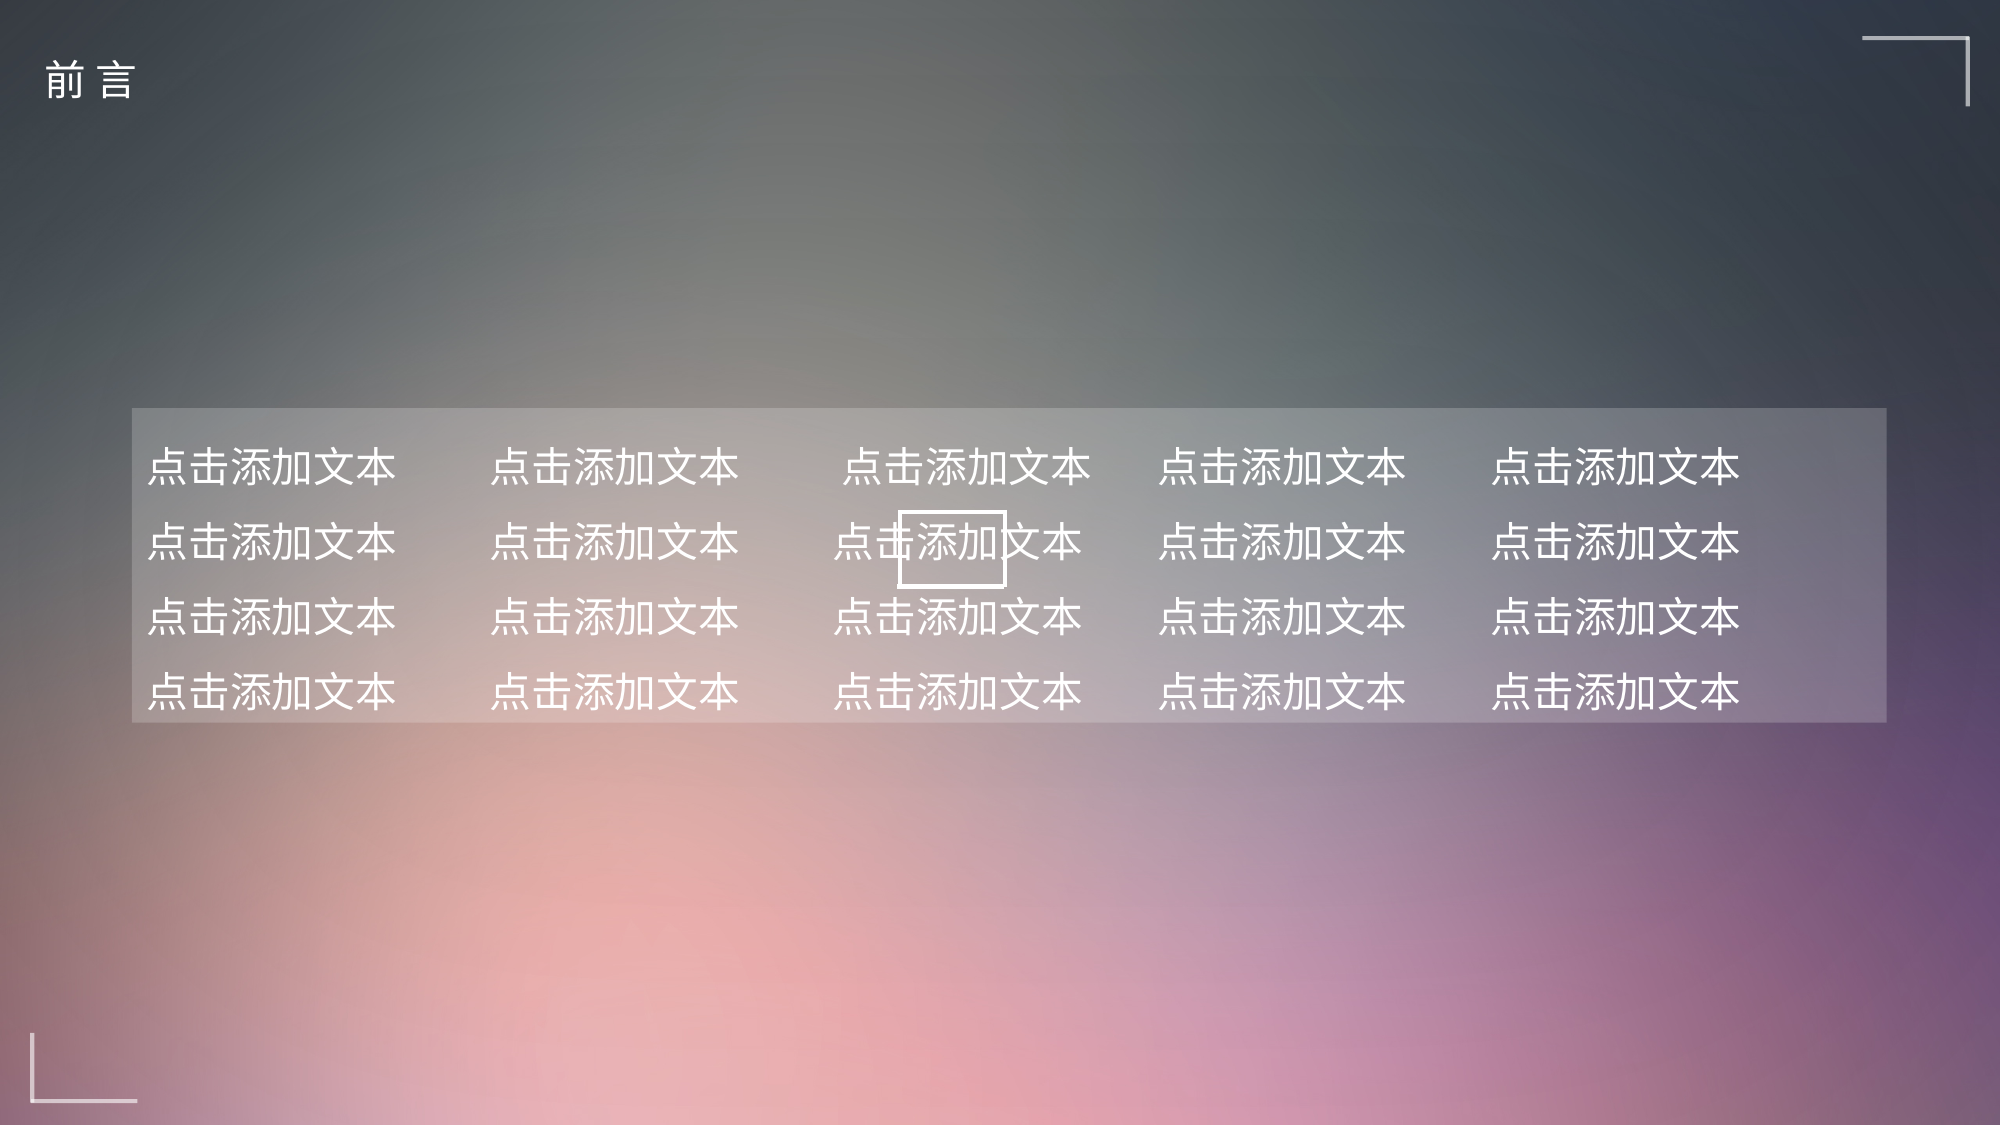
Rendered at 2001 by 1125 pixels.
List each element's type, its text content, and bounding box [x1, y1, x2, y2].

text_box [1004, 509, 1008, 587]
text_box 前 言 [29, 46, 153, 112]
picture [0, 0, 2000, 1125]
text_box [897, 509, 1004, 587]
text_box 点击添加文本 点击添加文本 点击添加文本 点击添加文本 点击添加文本 点击添加文本 点击添加文本 点击添加文本 点击添加文本 点击添加文本 点击添加文本 点击添加文本 点击添加文本 点击添加文本 点击添加文本 点击添加文本 点击添加文本 点击添加文本 点击添加文本 点击添加文本 [131, 408, 1887, 723]
